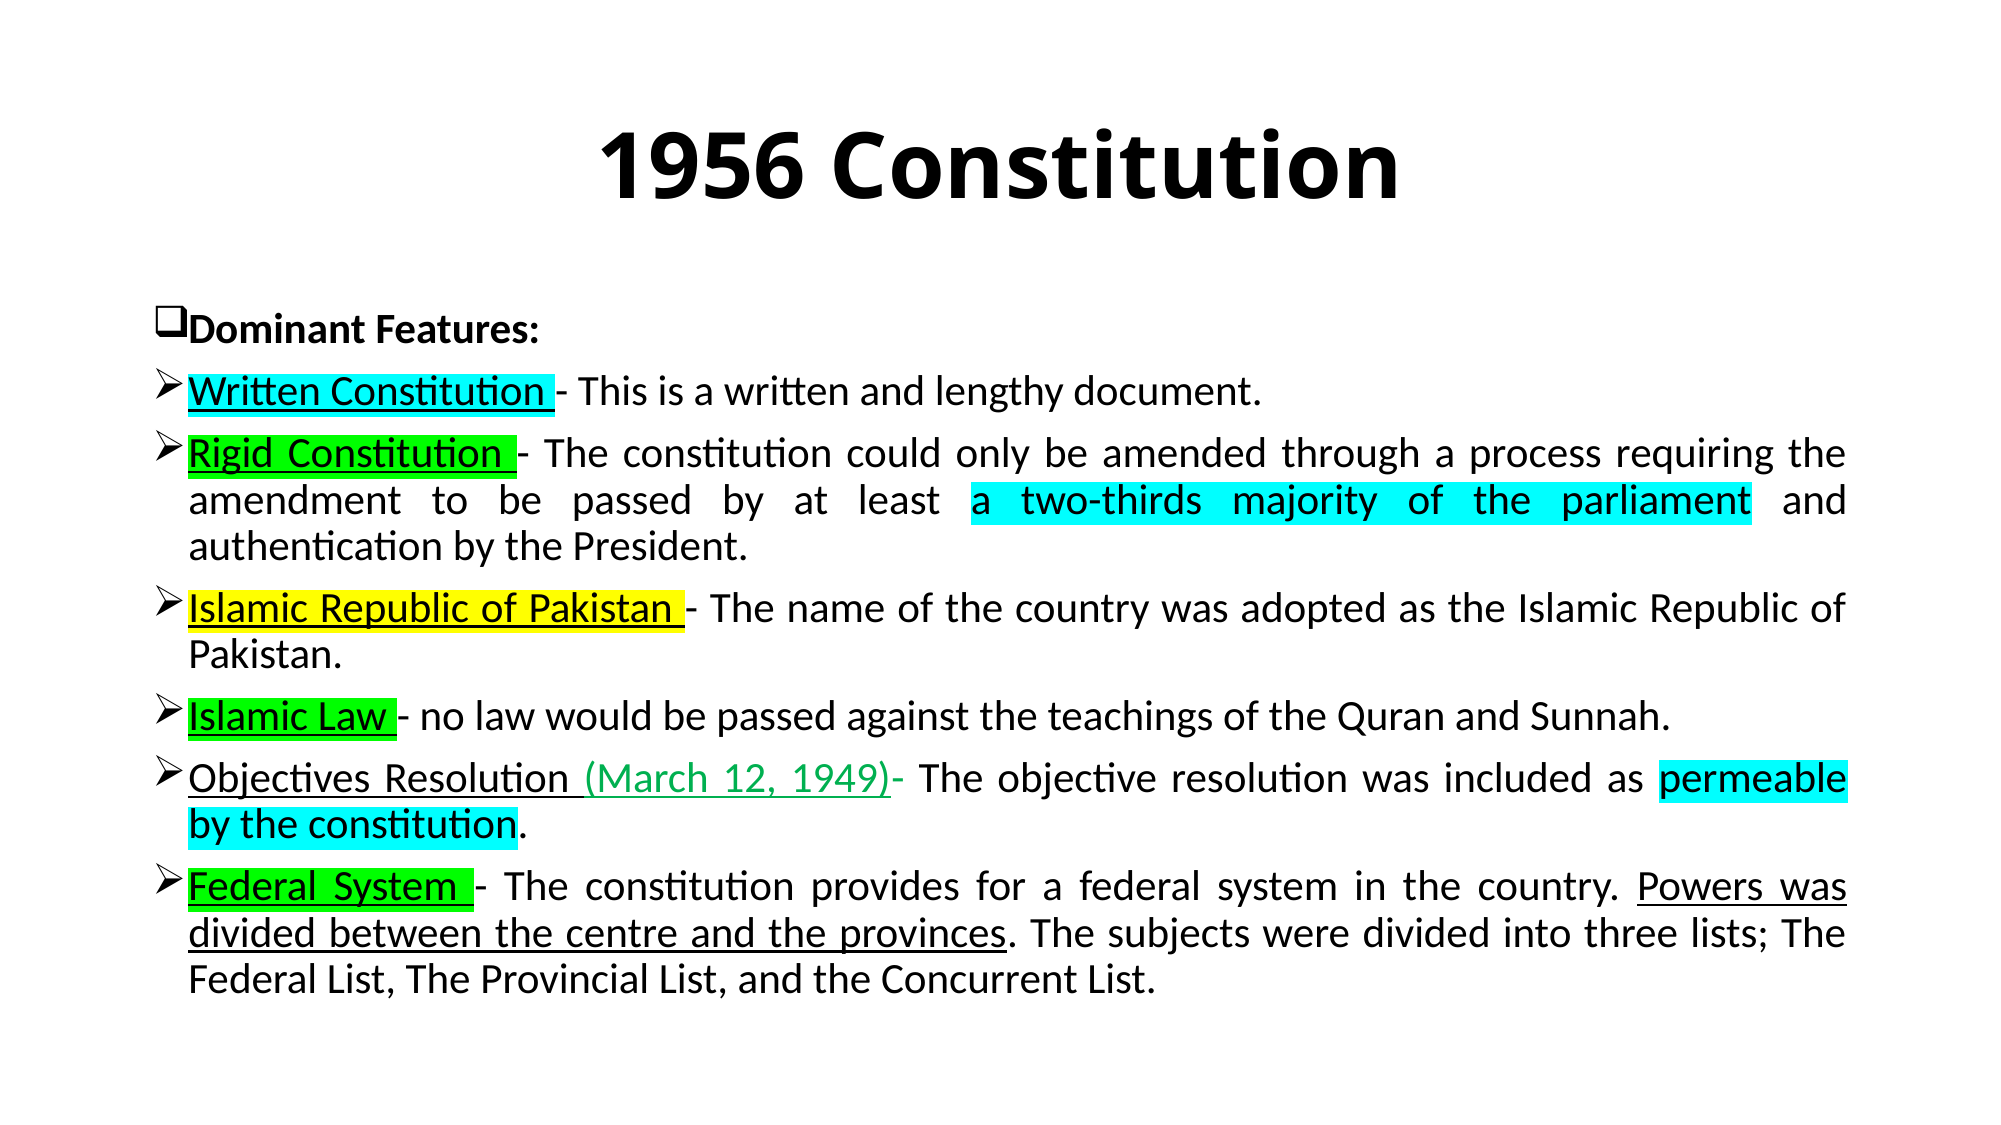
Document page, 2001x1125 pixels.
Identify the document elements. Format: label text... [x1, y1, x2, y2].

list Dominant Features: Written Constitution - This is a written and lengthy document. Rigid Constitution - The constitution could only be amended through a process requiring the amendment to be passed by at least a two-thirds majority of the parliament and authentication by the President. Islamic Republic of Pakistan - The name of the country was adopted as the Islamic Republic of Pakistan. Islamic Law - no law would be passed against the teachings of the Quran and Sunnah. Objectives Resolution (March 12, 1949)- The objective resolution was included as permeable by the constitution. Federal System - The constitution provides for a federal system in the country. Powers was divided between the centre and the provinces. The subjects were divided into three lists; The Federal List, The Provincial List, and the Concurrent List. [137, 299, 1863, 1014]
title 1956 Constitution [137, 59, 1863, 278]
